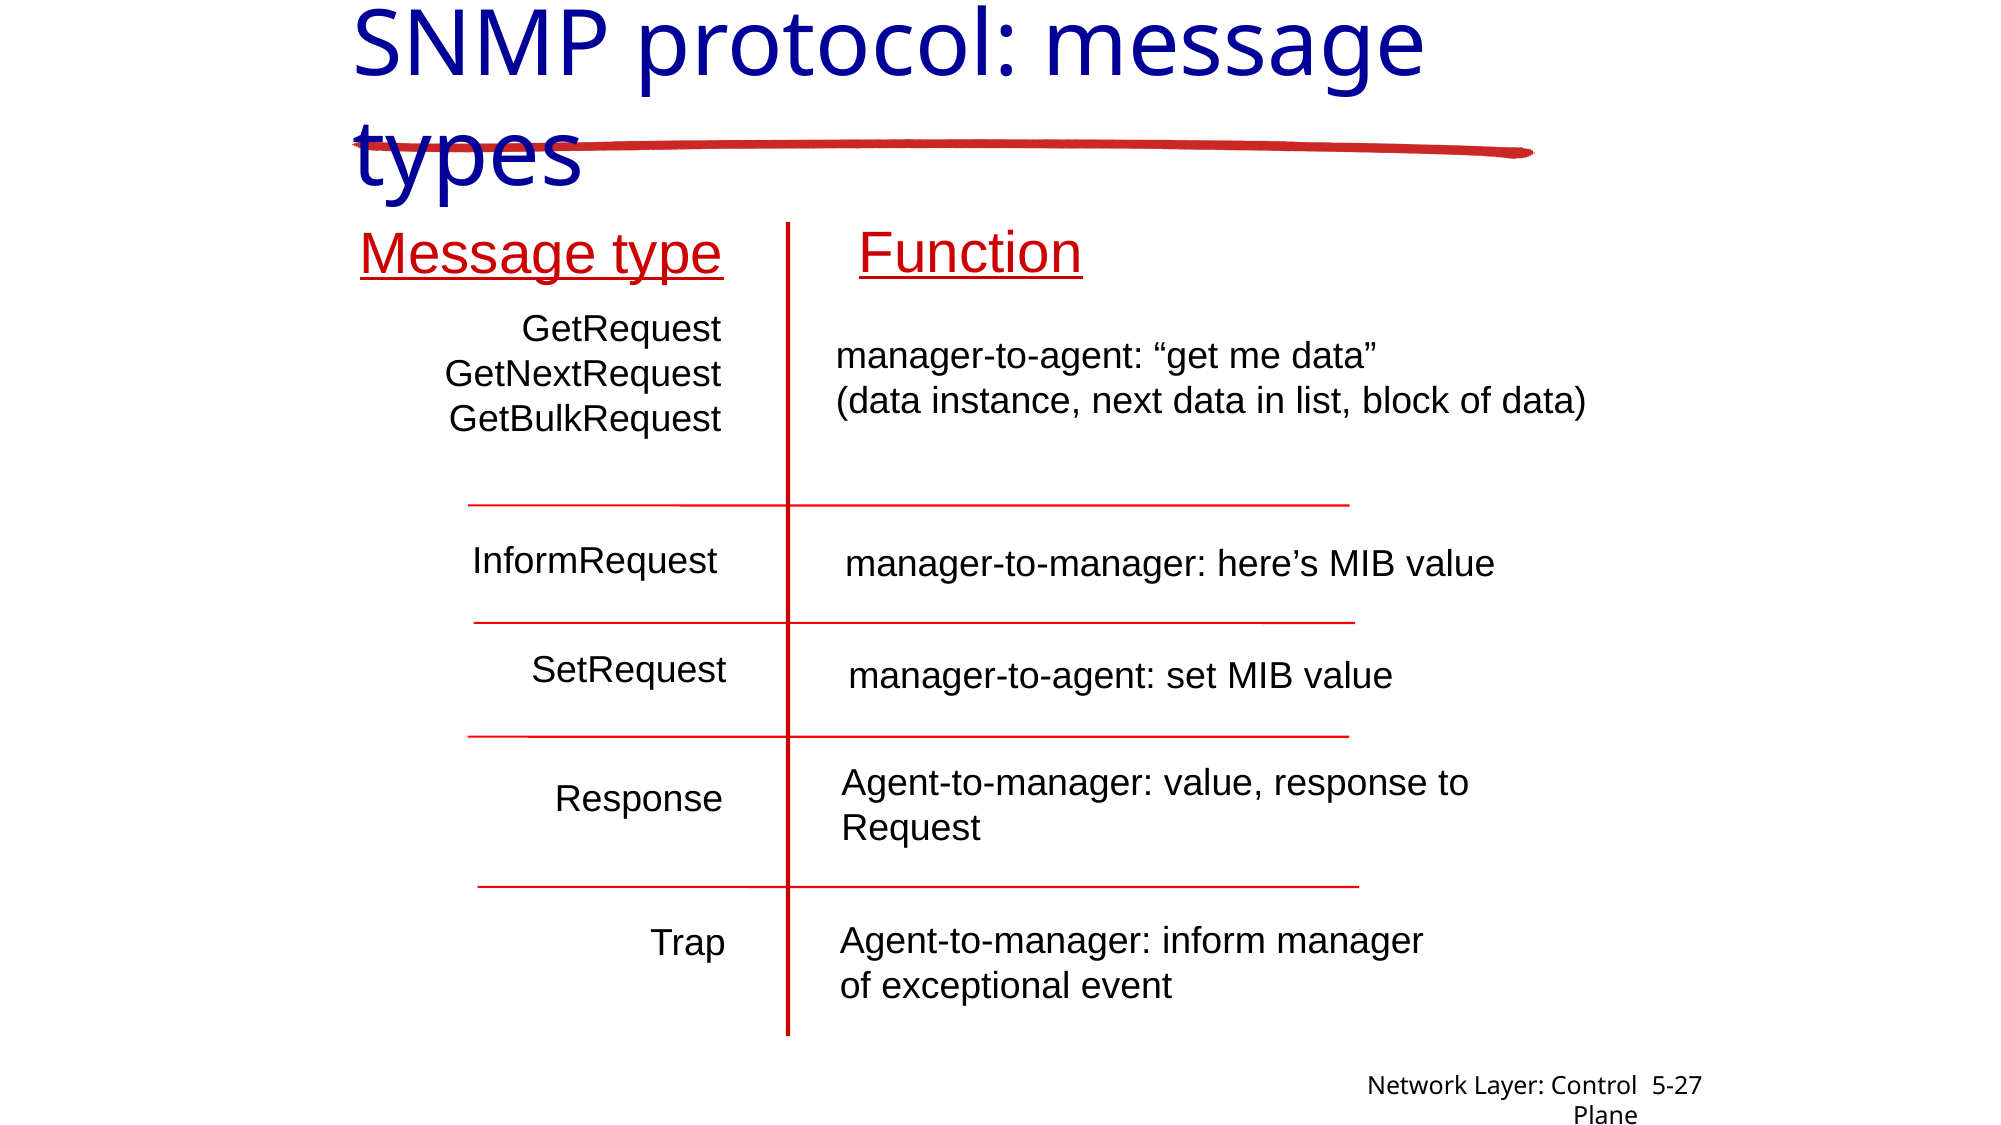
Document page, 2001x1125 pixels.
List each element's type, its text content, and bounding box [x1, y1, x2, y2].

text_box Agent-to-manager: value, response to Request [826, 751, 1522, 856]
title SNMP protocol: message types [337, 0, 1613, 188]
picture [347, 134, 1548, 164]
text_box SetRequest [318, 637, 742, 698]
text_box manager-to-agent: set MIB value [833, 643, 1535, 703]
text_box Message type [344, 207, 739, 293]
text_box Response [314, 766, 738, 827]
text_box Agent-to-manager: inform manager of exceptional event [825, 909, 1612, 1014]
text_box InformRequest [309, 529, 733, 589]
text_box manager-to-manager: here’s MIB value [830, 531, 1570, 592]
slide_number 5-27 [1637, 1062, 1728, 1107]
text_box Trap [317, 910, 741, 971]
text_box GetRequest GetNextRequest GetBulkRequest [429, 296, 737, 446]
footer Network Layer: Control Plane [1295, 1062, 1654, 1102]
text_box manager-to-agent: “get me data” (data instance, next data in list, block of data) [820, 323, 1603, 429]
text_box Function [844, 207, 1098, 292]
